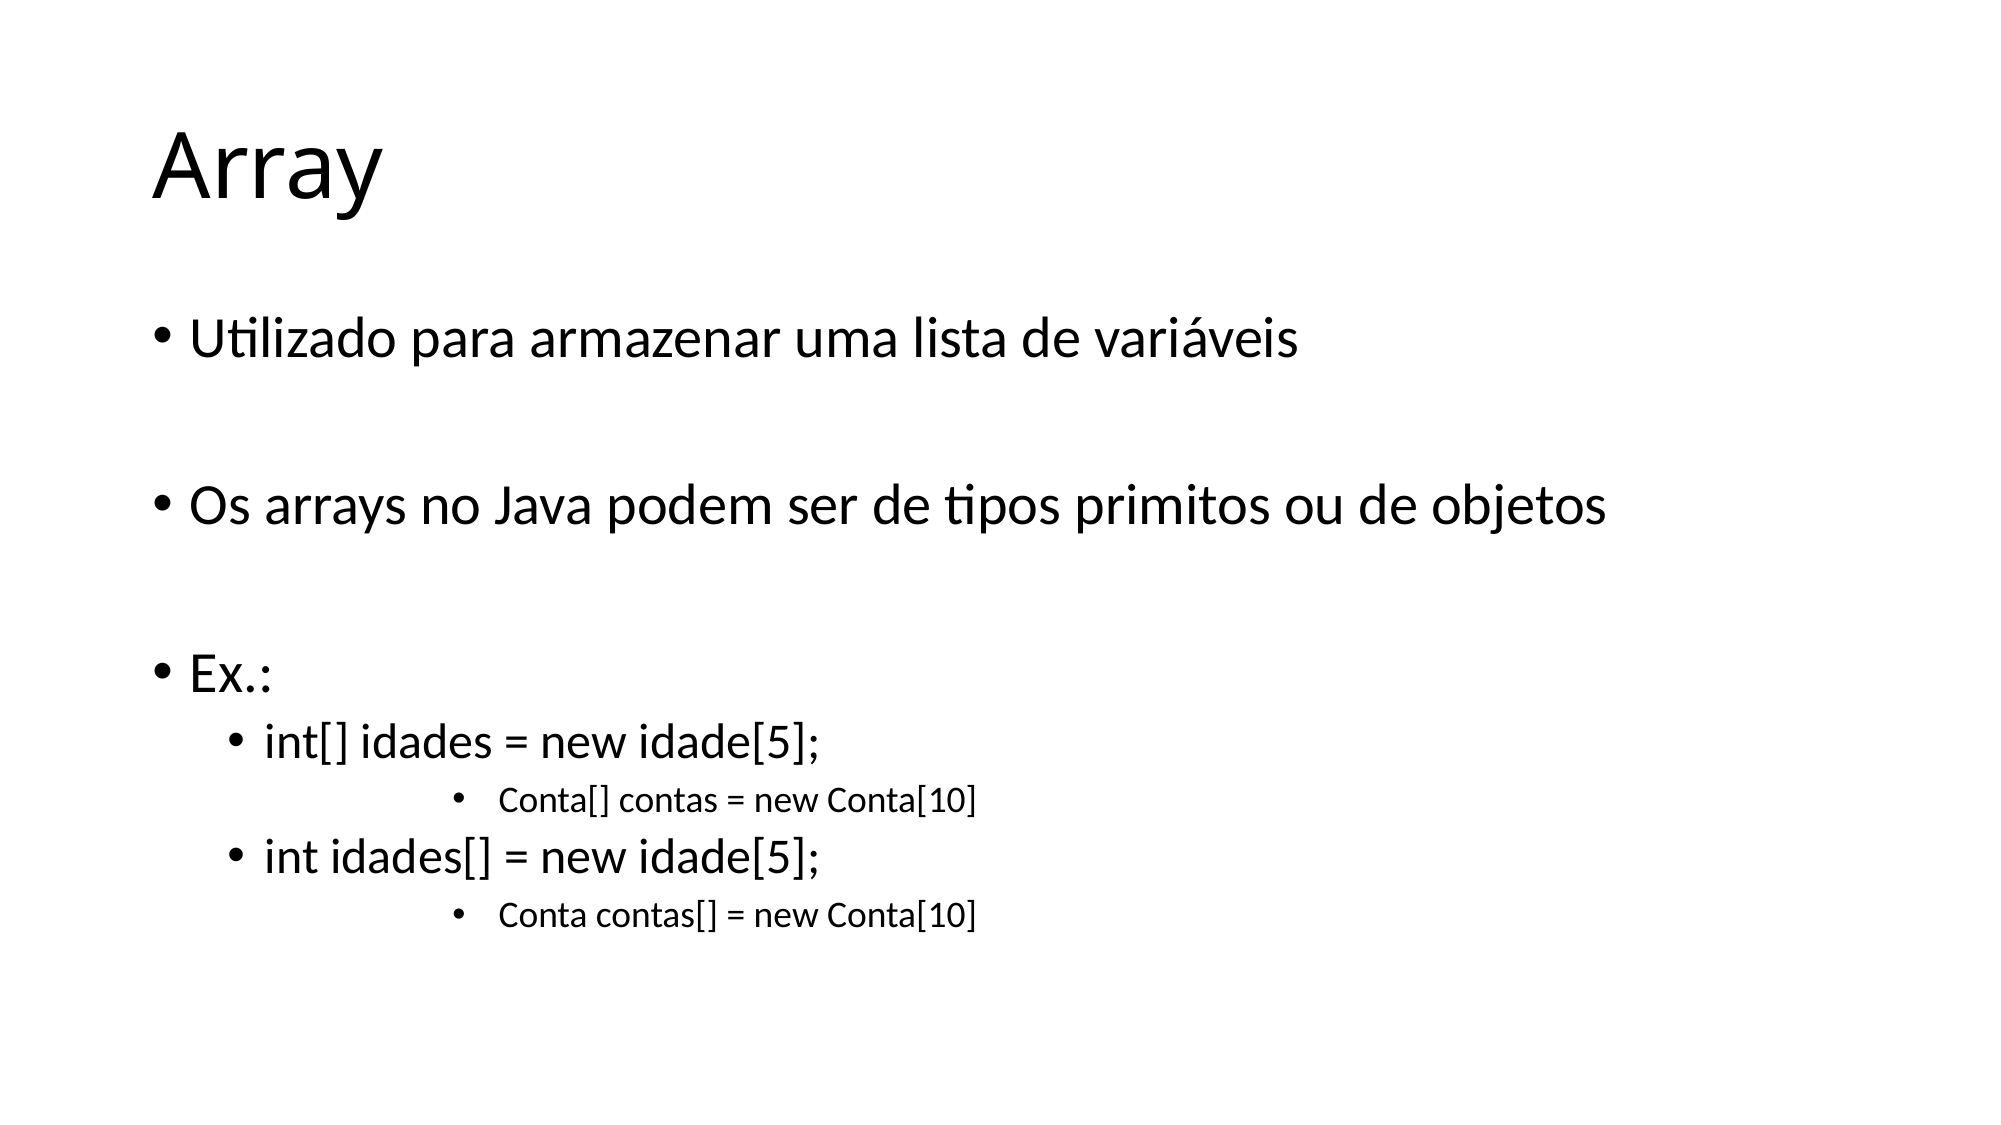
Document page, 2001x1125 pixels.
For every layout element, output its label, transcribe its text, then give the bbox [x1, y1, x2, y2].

title Array [137, 59, 1863, 278]
list Utilizado para armazenar uma lista de variáveis Os arrays no Java podem ser de tipos primitos ou de objetos Ex.: int[] idades = new idade[5]; Conta[] contas = new Conta[10] int idades[] = new idade[5]; Conta contas[] = new Conta[10] [137, 299, 1863, 1014]
